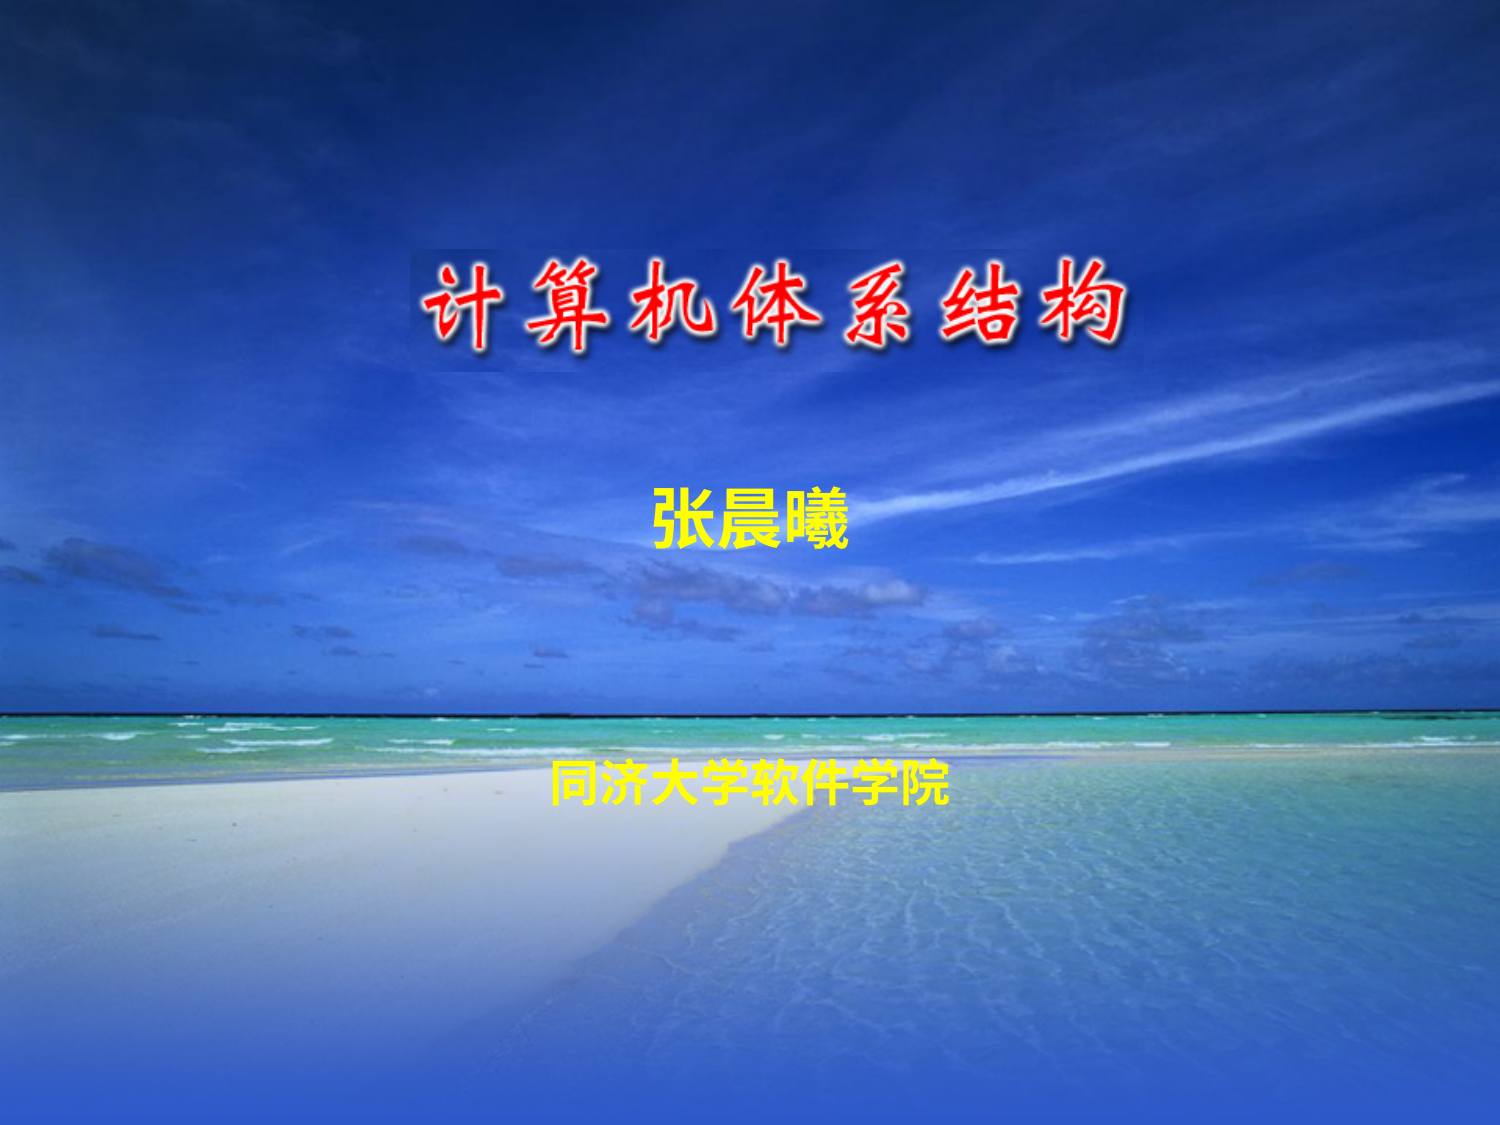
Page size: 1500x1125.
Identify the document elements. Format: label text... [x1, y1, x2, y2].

picture [0, 0, 1500, 1125]
text_box 张晨曦 同济大学软件学院 [374, 469, 1125, 819]
